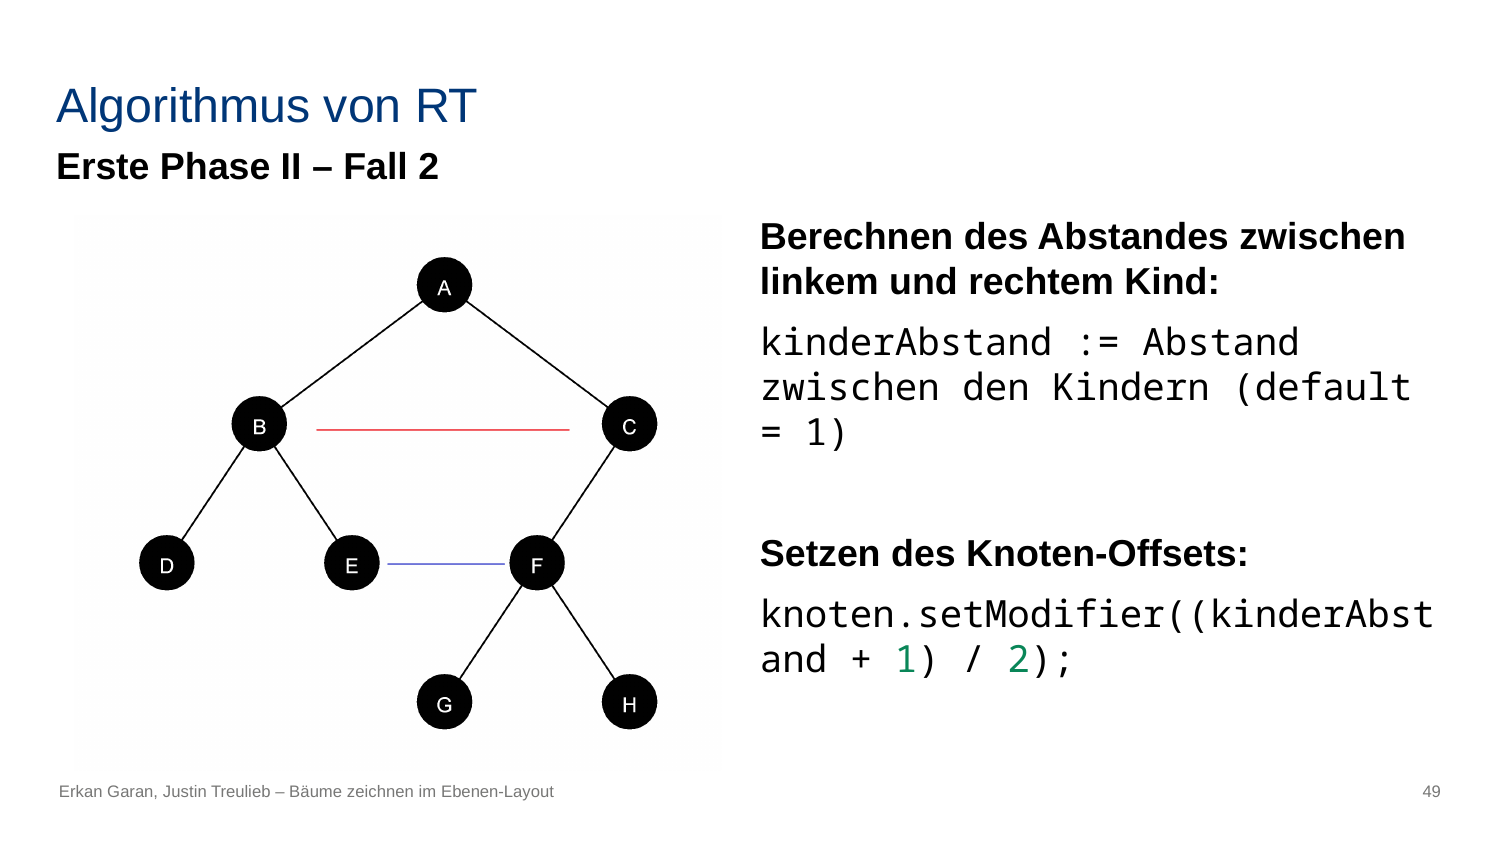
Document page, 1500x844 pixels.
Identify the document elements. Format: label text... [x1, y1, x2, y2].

list Erste Phase II – Fall 2 [55, 146, 1441, 194]
footer Erkan Garan, Justin Treulieb – Bäume zeichnen im Ebenen-Layout [59, 785, 1359, 798]
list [74, 215, 722, 771]
list Berechnen des Abstandes zwischen linkem und rechtem Kind: kinderAbstand := Abstand zwischen den Kindern (default = 1) Setzen des Knoten-Offsets: knoten.setModifier((kinderAbstand + 1) / 2); [759, 212, 1441, 768]
title Algorithmus von RT [56, 72, 1441, 132]
